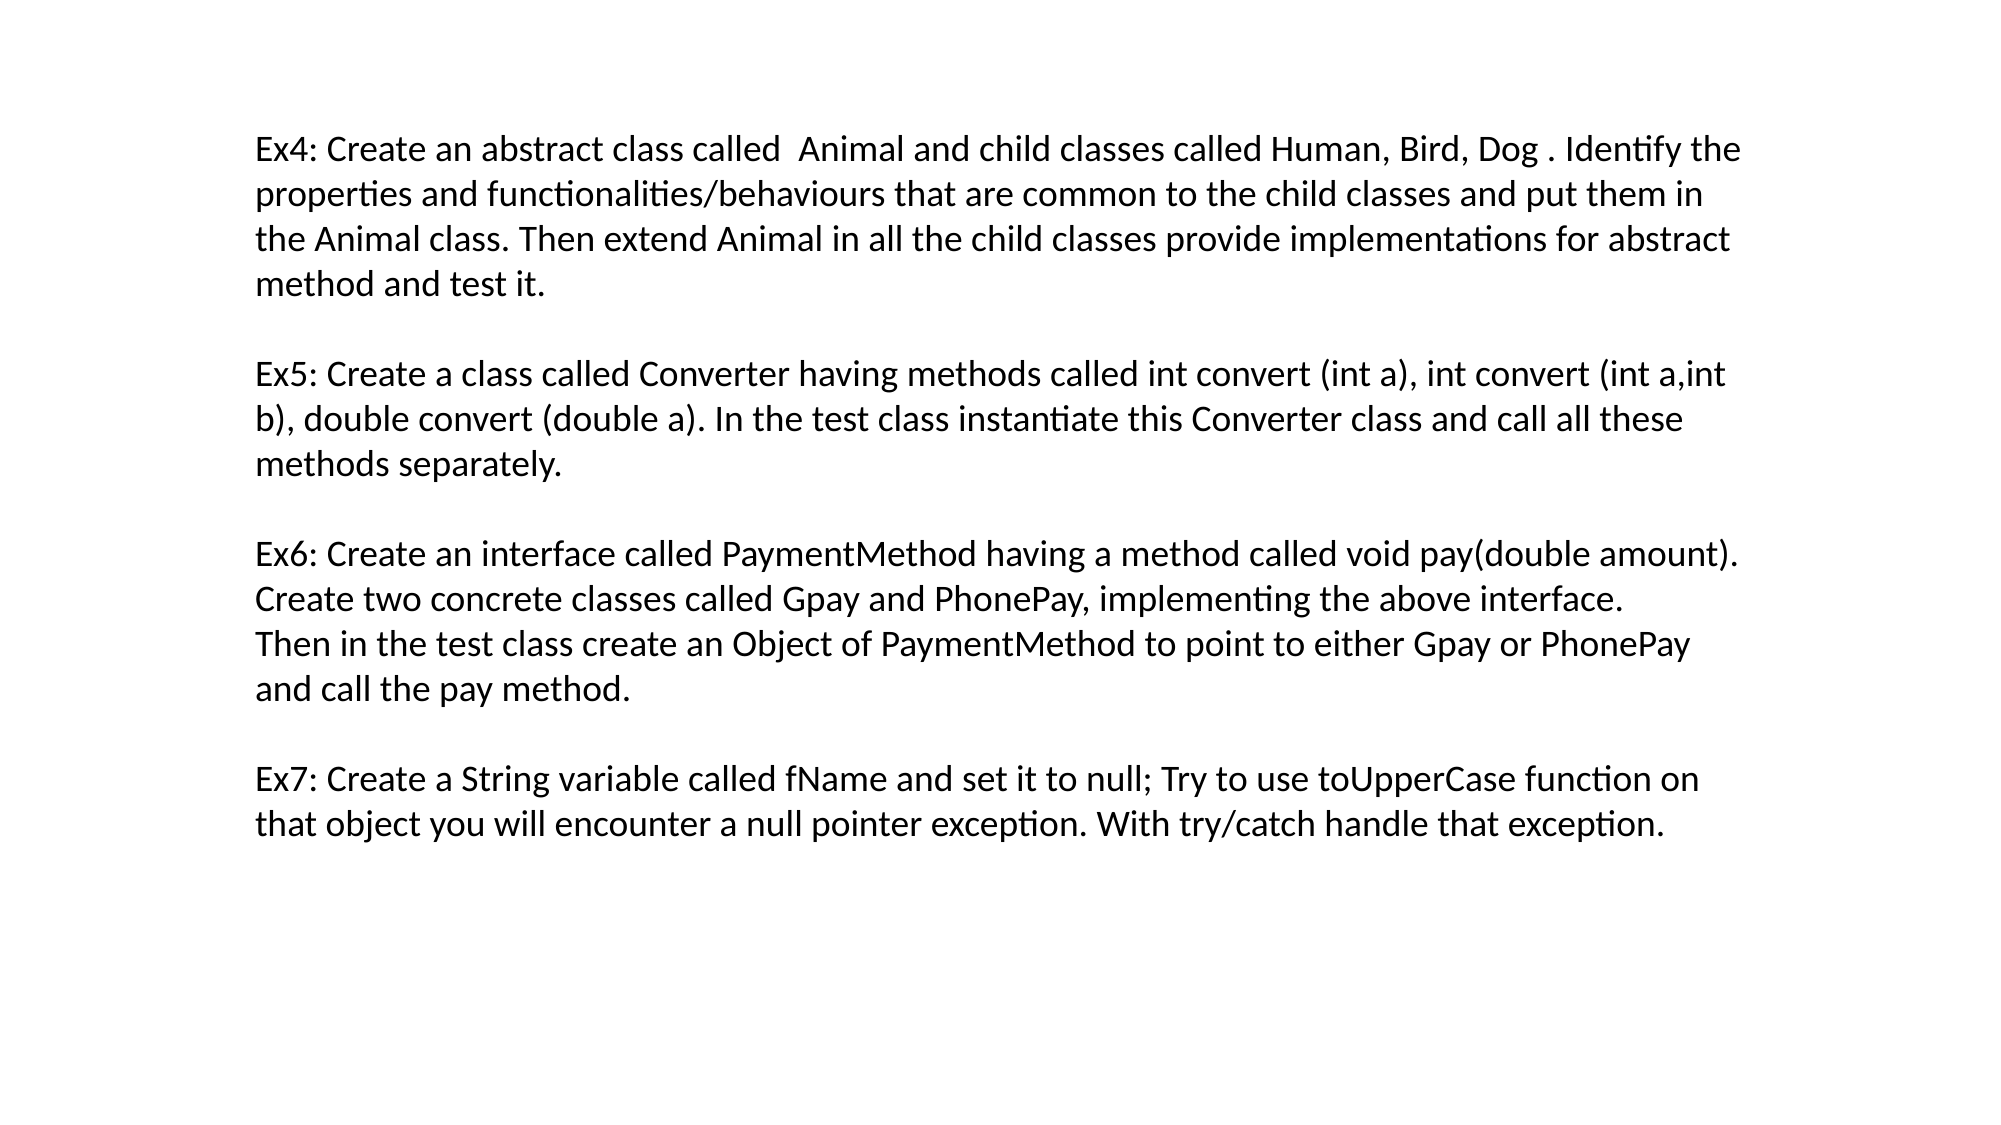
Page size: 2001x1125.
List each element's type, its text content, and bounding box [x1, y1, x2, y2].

text_box Ex4: Create an abstract class called Animal and child classes called Human, Bird, Dog . Identify the properties and functionalities/behaviours that are common to the child classes and put them in the Animal class. Then extend Animal in all the child classes provide implementations for abstract method and test it. Ex5: Create a class called Converter having methods called int convert (int a), int convert (int a,int b), double convert (double a). In the test class instantiate this Converter class and call all these methods separately. Ex6: Create an interface called PaymentMethod having a method called void pay(double amount). Create two concrete classes called Gpay and PhonePay, implementing the above interface. Then in the test class create an Object of PaymentMethod to point to either Gpay or PhonePay and call the pay method. Ex7: Create a String variable called fName and set it to null; Try to use toUpperCase function on that object you will encounter a null pointer exception. With try/catch handle that exception. [240, 116, 1763, 897]
